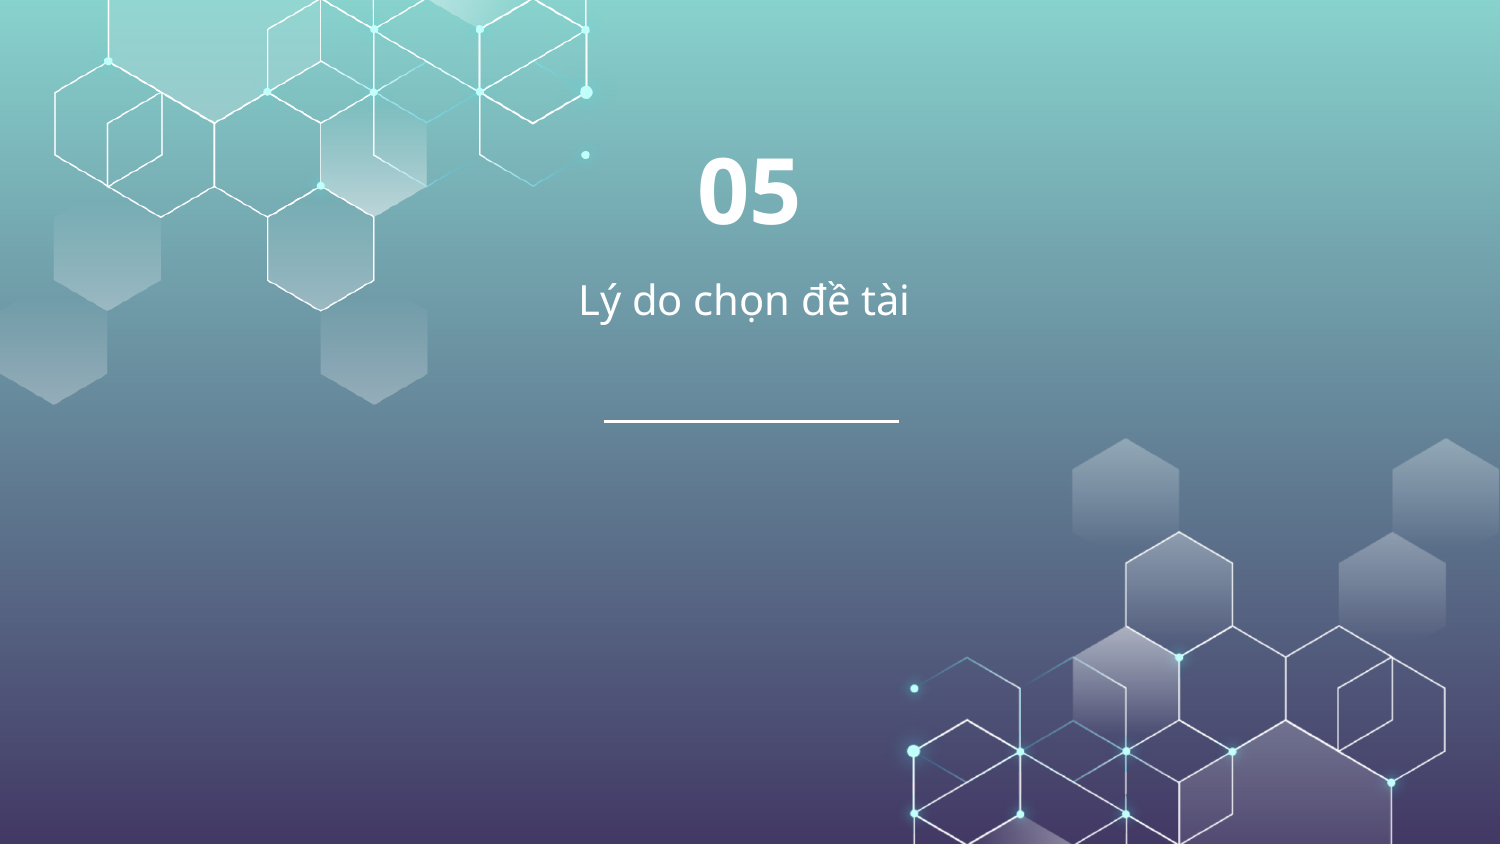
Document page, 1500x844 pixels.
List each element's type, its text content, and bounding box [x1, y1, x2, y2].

title 05 [203, 148, 1297, 259]
picture [0, 0, 624, 405]
subtitle Lý do chọn đề tài [379, 259, 1121, 470]
picture [876, 438, 1498, 844]
